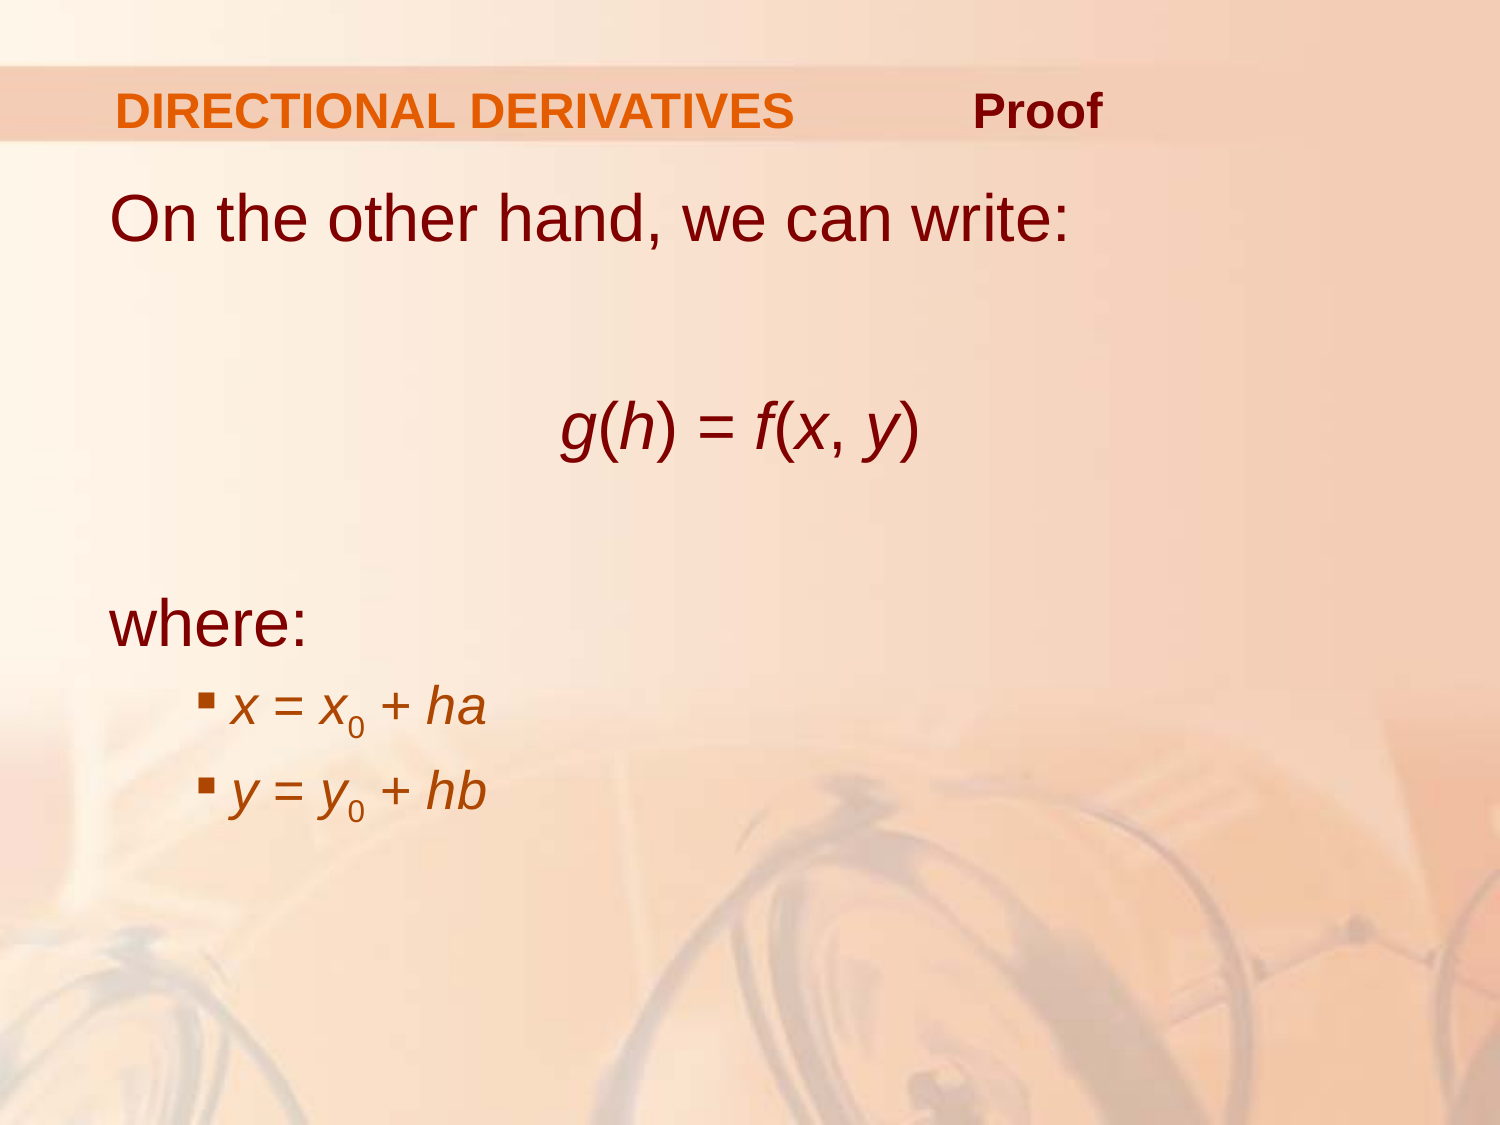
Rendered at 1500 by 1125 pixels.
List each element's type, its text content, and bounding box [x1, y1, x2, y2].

picture [0, 0, 1500, 1125]
text_box Proof [957, 70, 1383, 146]
title DIRECTIONAL DERIVATIVES [99, 60, 975, 143]
list On the other hand, we can write: g(h) = f(x, y) where: x = x0 + ha y = y0 + hb [85, 143, 1498, 1104]
